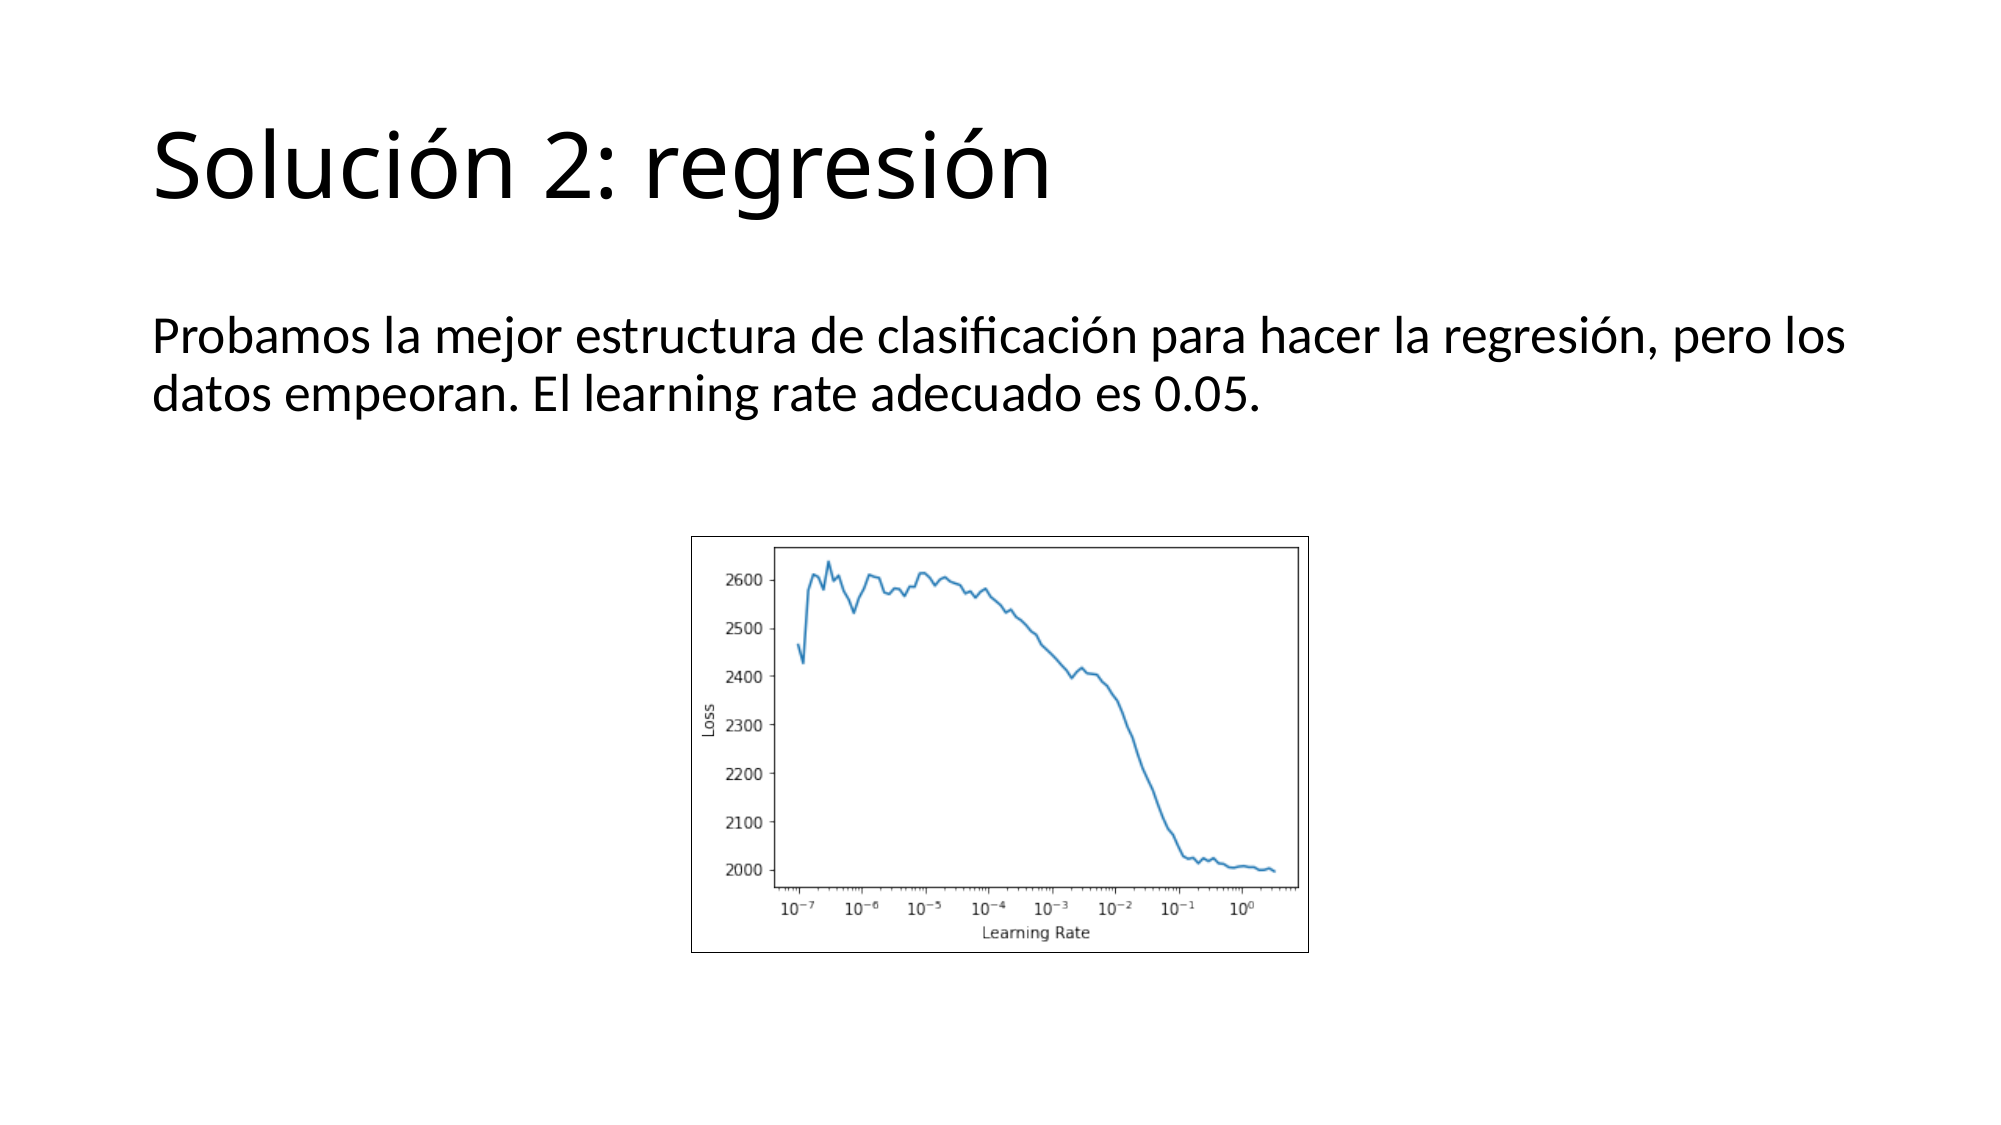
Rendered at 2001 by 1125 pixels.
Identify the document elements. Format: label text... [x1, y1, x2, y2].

picture [691, 536, 1309, 953]
title Solución 2: regresión [137, 59, 1863, 278]
list Probamos la mejor estructura de clasificación para hacer la regresión, pero los datos empeoran. El learning rate adecuado es 0.05. [137, 299, 1863, 431]
